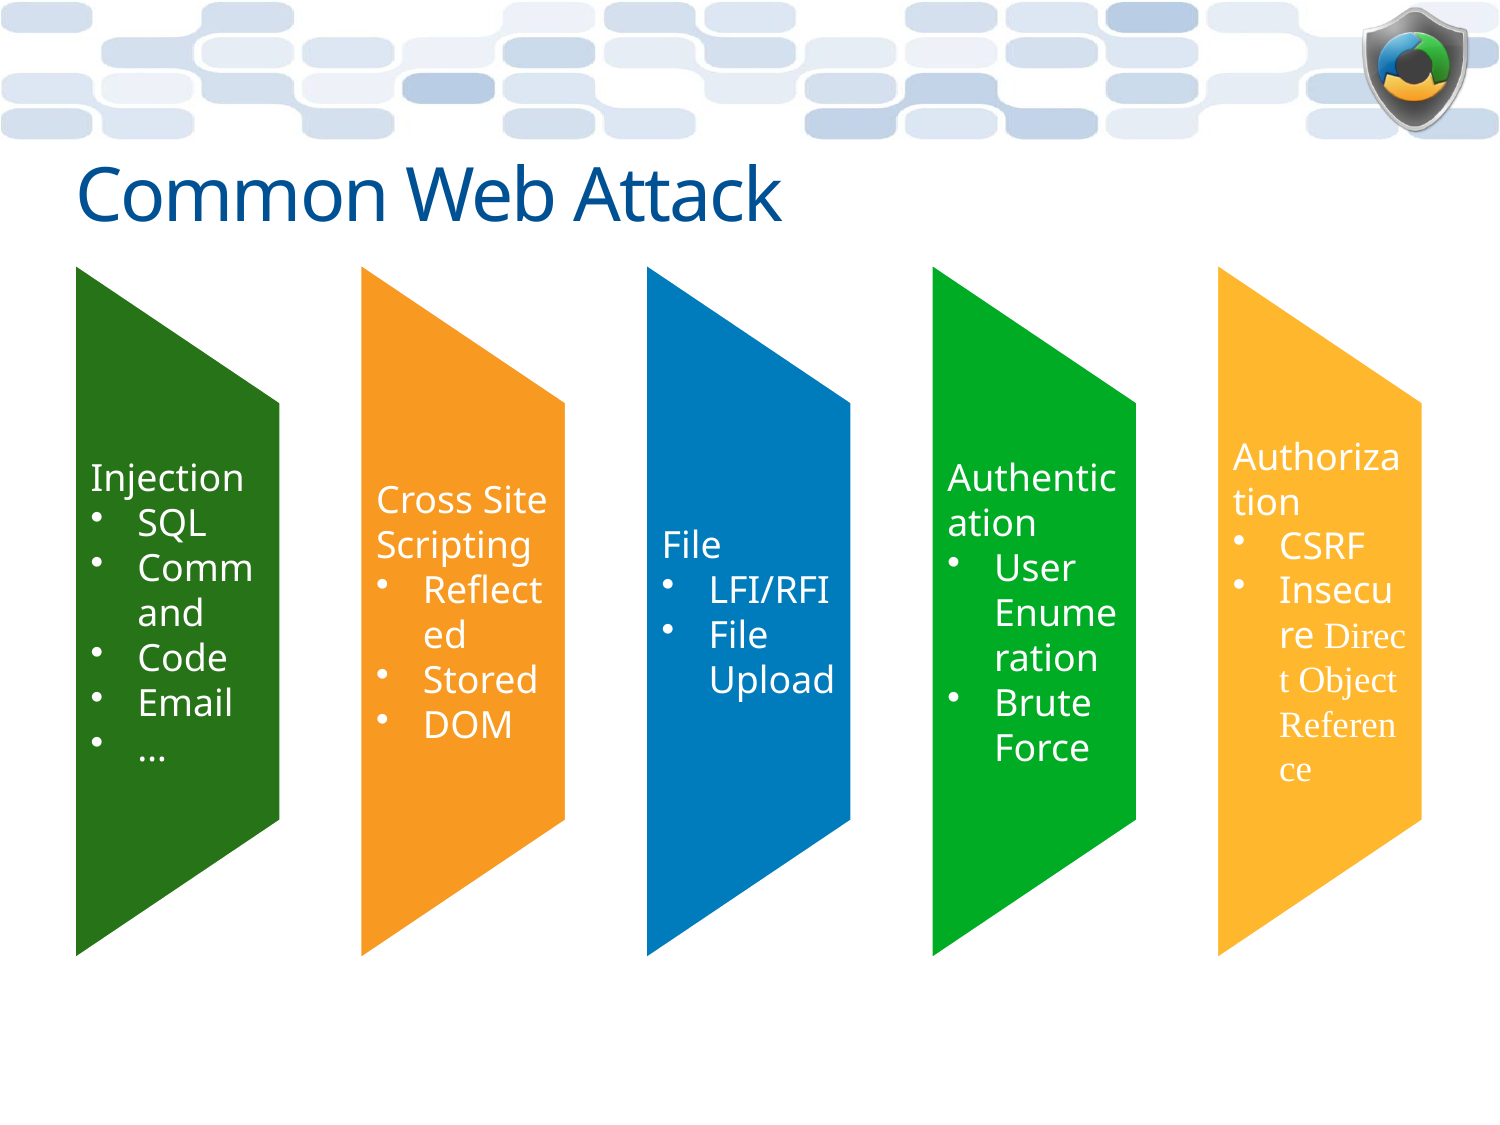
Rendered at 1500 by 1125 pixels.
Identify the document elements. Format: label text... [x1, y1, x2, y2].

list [73, 261, 1424, 961]
picture [0, 0, 1500, 140]
title Common Web Attack [75, 146, 1425, 238]
